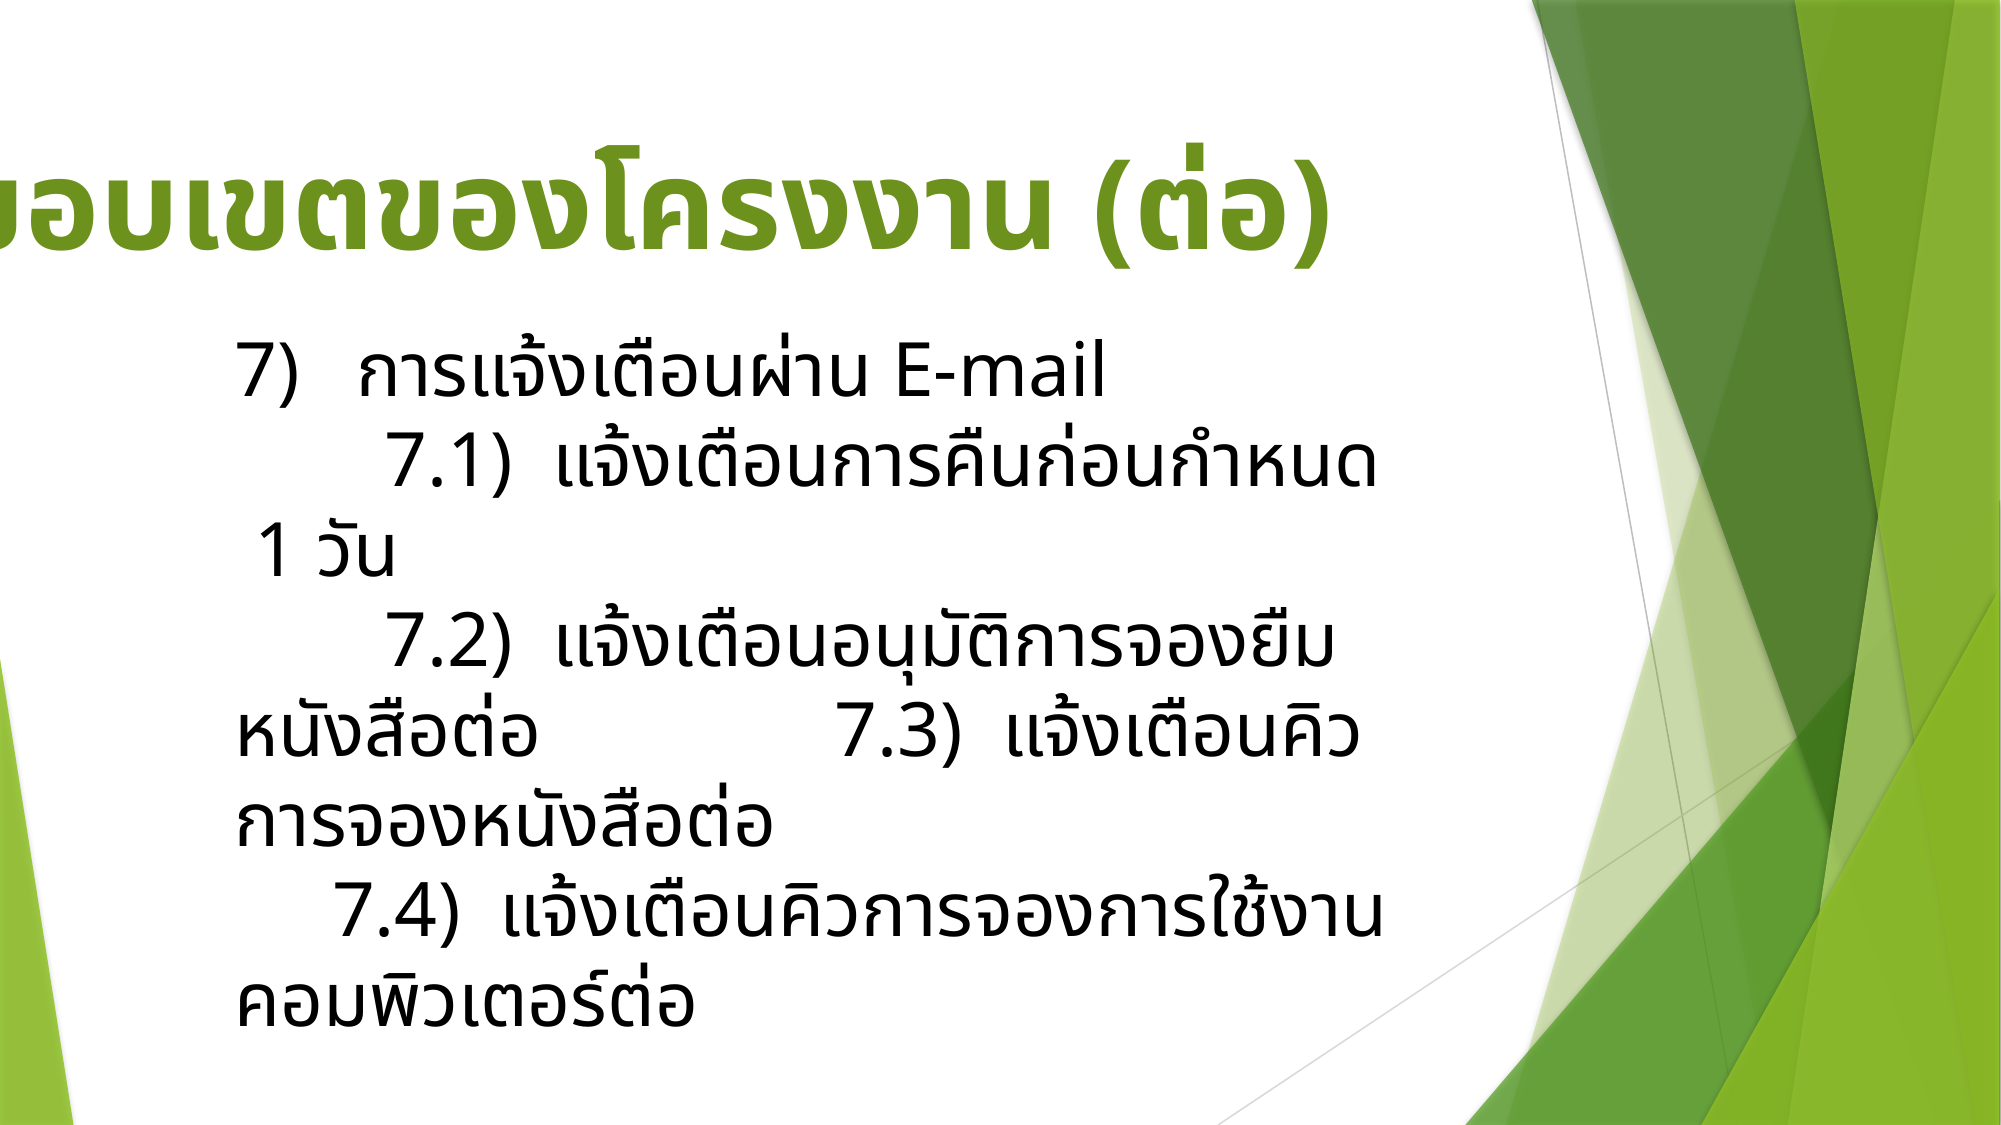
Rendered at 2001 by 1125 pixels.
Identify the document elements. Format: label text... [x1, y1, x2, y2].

text_box การแจ้งเตือนผ่าน E-mail 7.1) แจ้งเตือนการคืนก่อนกำหนด 1 วัน 7.2) แจ้งเตือนอนุมัติการจองยืมหนังสือต่อ 7.3) แจ้งเตือนคิวการจองหนังสือต่อ 7.4) แจ้งเตือนคิวการจองการใช้งานคอมพิวเตอร์ต่อ [219, 314, 1432, 1050]
text_box ขอบเขตของโครงงาน (ต่อ) [0, 116, 1349, 282]
